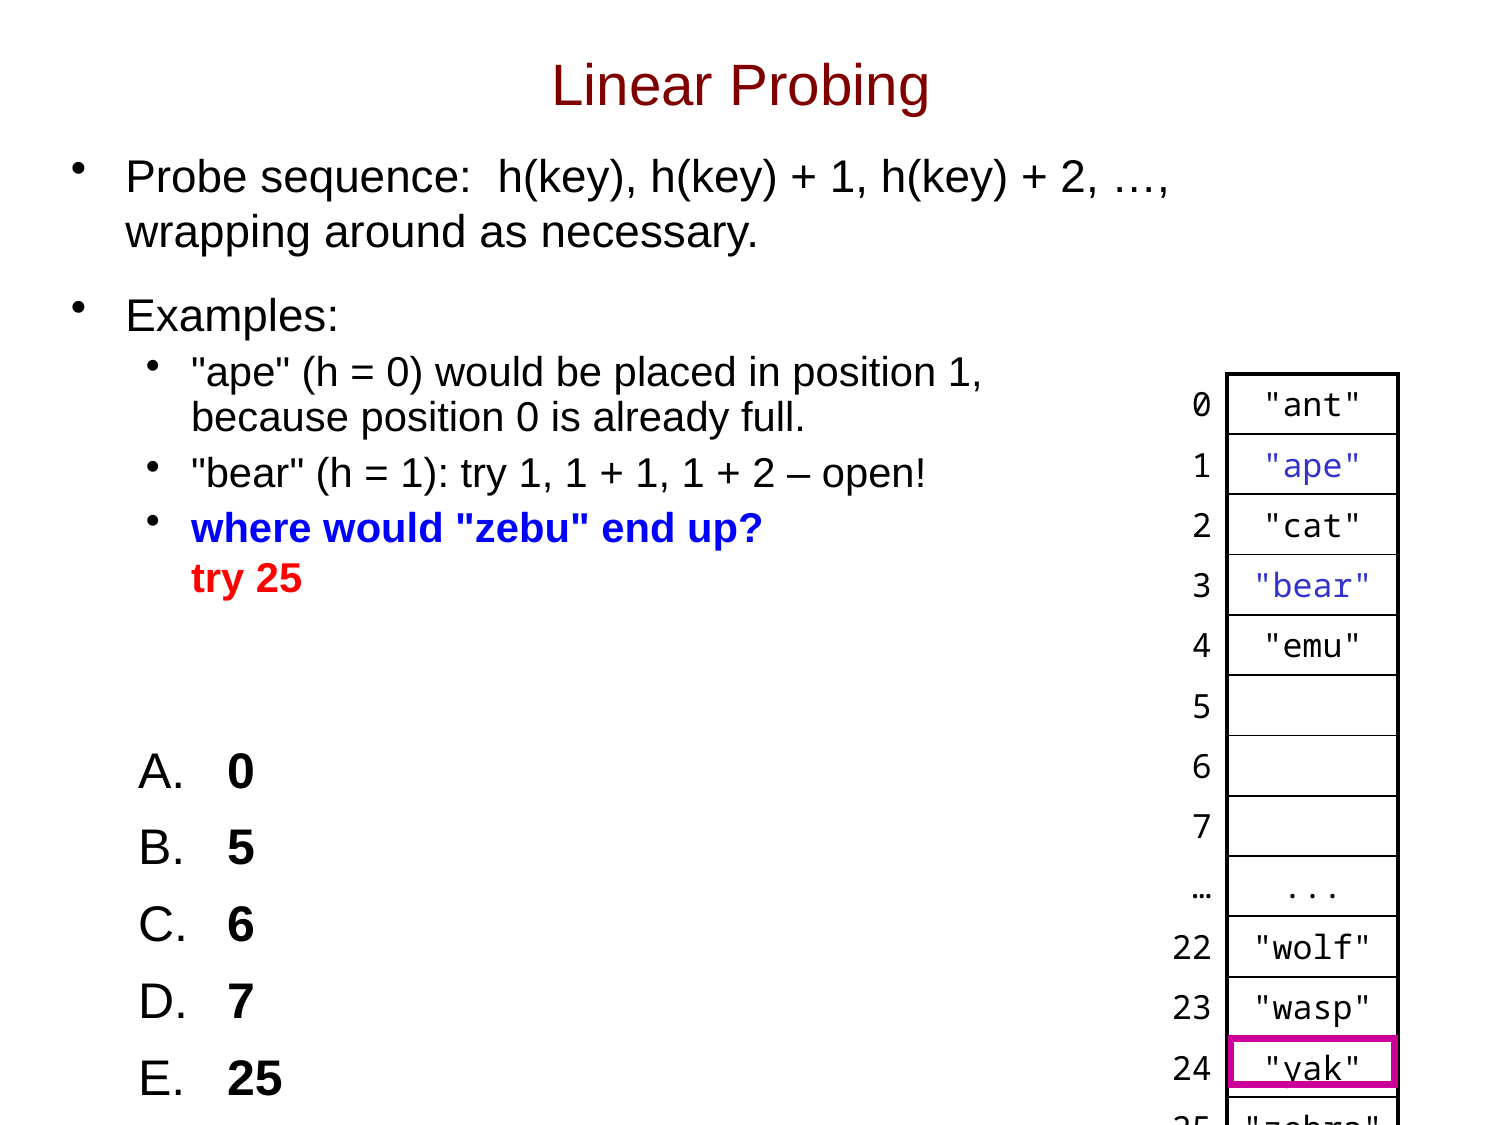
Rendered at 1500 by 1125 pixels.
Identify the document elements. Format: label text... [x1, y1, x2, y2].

table_cell … [1054, 856, 1225, 916]
text_box [1231, 1038, 1395, 1085]
table_cell 1 [1054, 434, 1225, 494]
table_cell [1229, 736, 1396, 795]
table_cell 22 [1054, 916, 1225, 977]
table_cell 23 [1054, 977, 1225, 1037]
table_cell 6 [1054, 735, 1225, 796]
table_cell "zebra" [1229, 1098, 1396, 1125]
table_cell "wolf" [1229, 917, 1396, 976]
table_cell 25 [1054, 1097, 1225, 1125]
table_cell "emu" [1229, 616, 1396, 674]
title Linear Probing [96, 12, 1386, 138]
text_box 0 5 6 7 25 [123, 730, 747, 1116]
table_header 0 [1054, 374, 1225, 434]
table_cell "ape" [1229, 435, 1396, 493]
table_cell 24 [1054, 1037, 1225, 1097]
table_header "ant" [1229, 376, 1396, 433]
table_cell 5 [1054, 675, 1225, 735]
table_cell 3 [1054, 555, 1225, 615]
table_cell [1229, 797, 1396, 855]
table_cell 7 [1054, 796, 1225, 856]
table_cell ... [1229, 857, 1396, 915]
table_cell [1229, 676, 1396, 735]
table_cell "wasp" [1229, 978, 1396, 1036]
table_cell "yak" [1229, 1038, 1396, 1096]
table_cell 4 [1054, 615, 1225, 675]
list Probe sequence: h(key), h(key) + 1, h(key) + 2, …, wrapping around as necessary. Examples: "ape" (h = 0) would be placed in position 1, because position 0 is already full. "bear" (h = 1): try 1, 1 + 1, 1 + 2 – open! where would "zebu" end up? try 25 [55, 138, 1444, 1060]
table_cell 2 [1054, 494, 1225, 555]
table_cell "cat" [1229, 495, 1396, 554]
table_cell "bear" [1229, 555, 1396, 614]
